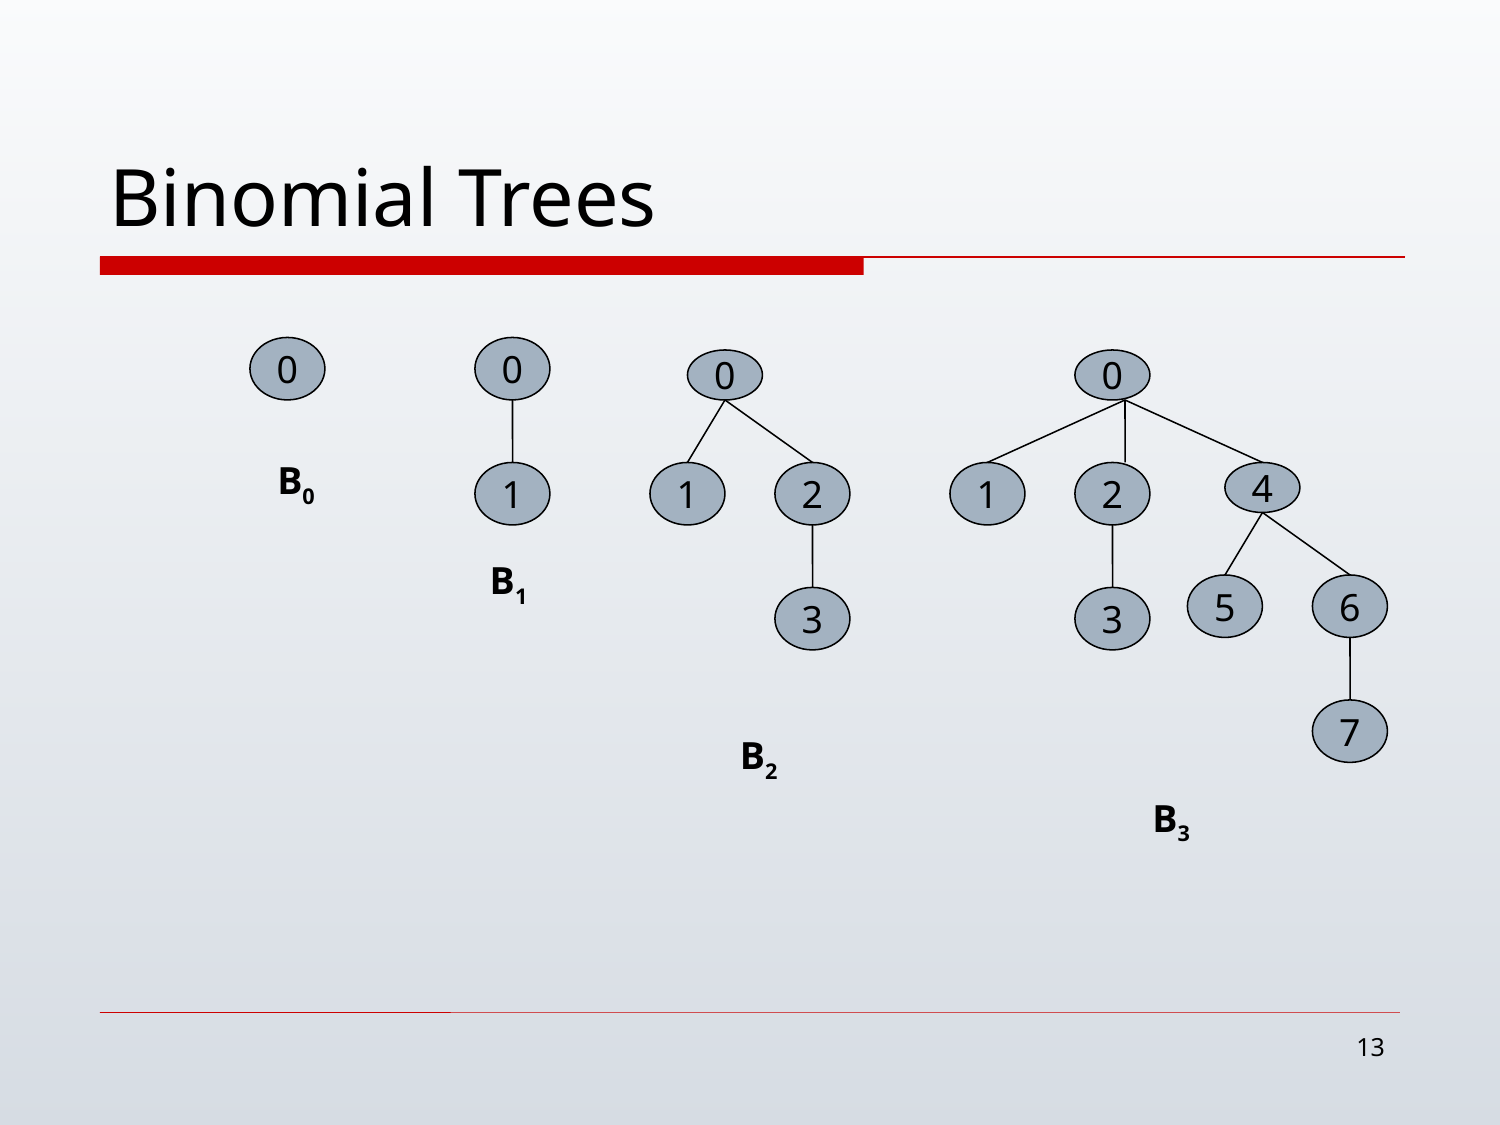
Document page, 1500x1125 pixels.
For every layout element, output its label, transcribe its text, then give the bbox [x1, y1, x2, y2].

text_box B0 [262, 449, 350, 516]
text_box 1 [649, 462, 725, 525]
text_box 7 [1312, 699, 1388, 763]
text_box 1 [474, 462, 550, 525]
text_box B3 [1137, 787, 1225, 854]
text_box 1 [949, 462, 1025, 525]
text_box 0 [687, 349, 763, 400]
text_box 5 [1187, 575, 1263, 638]
text_box B2 [724, 724, 813, 791]
text_box 0 [474, 337, 550, 400]
text_box 6 [1312, 575, 1388, 638]
text_box 2 [1074, 462, 1150, 525]
text_box 3 [774, 587, 850, 650]
title Binomial Trees [94, 50, 1407, 250]
text_box 2 [774, 462, 850, 525]
text_box 0 [1074, 349, 1150, 400]
text_box 4 [1224, 462, 1300, 513]
text_box B1 [474, 549, 563, 616]
text_box 3 [1074, 587, 1150, 650]
text_box 0 [249, 337, 325, 400]
slide_number 13 [1074, 1024, 1400, 1103]
